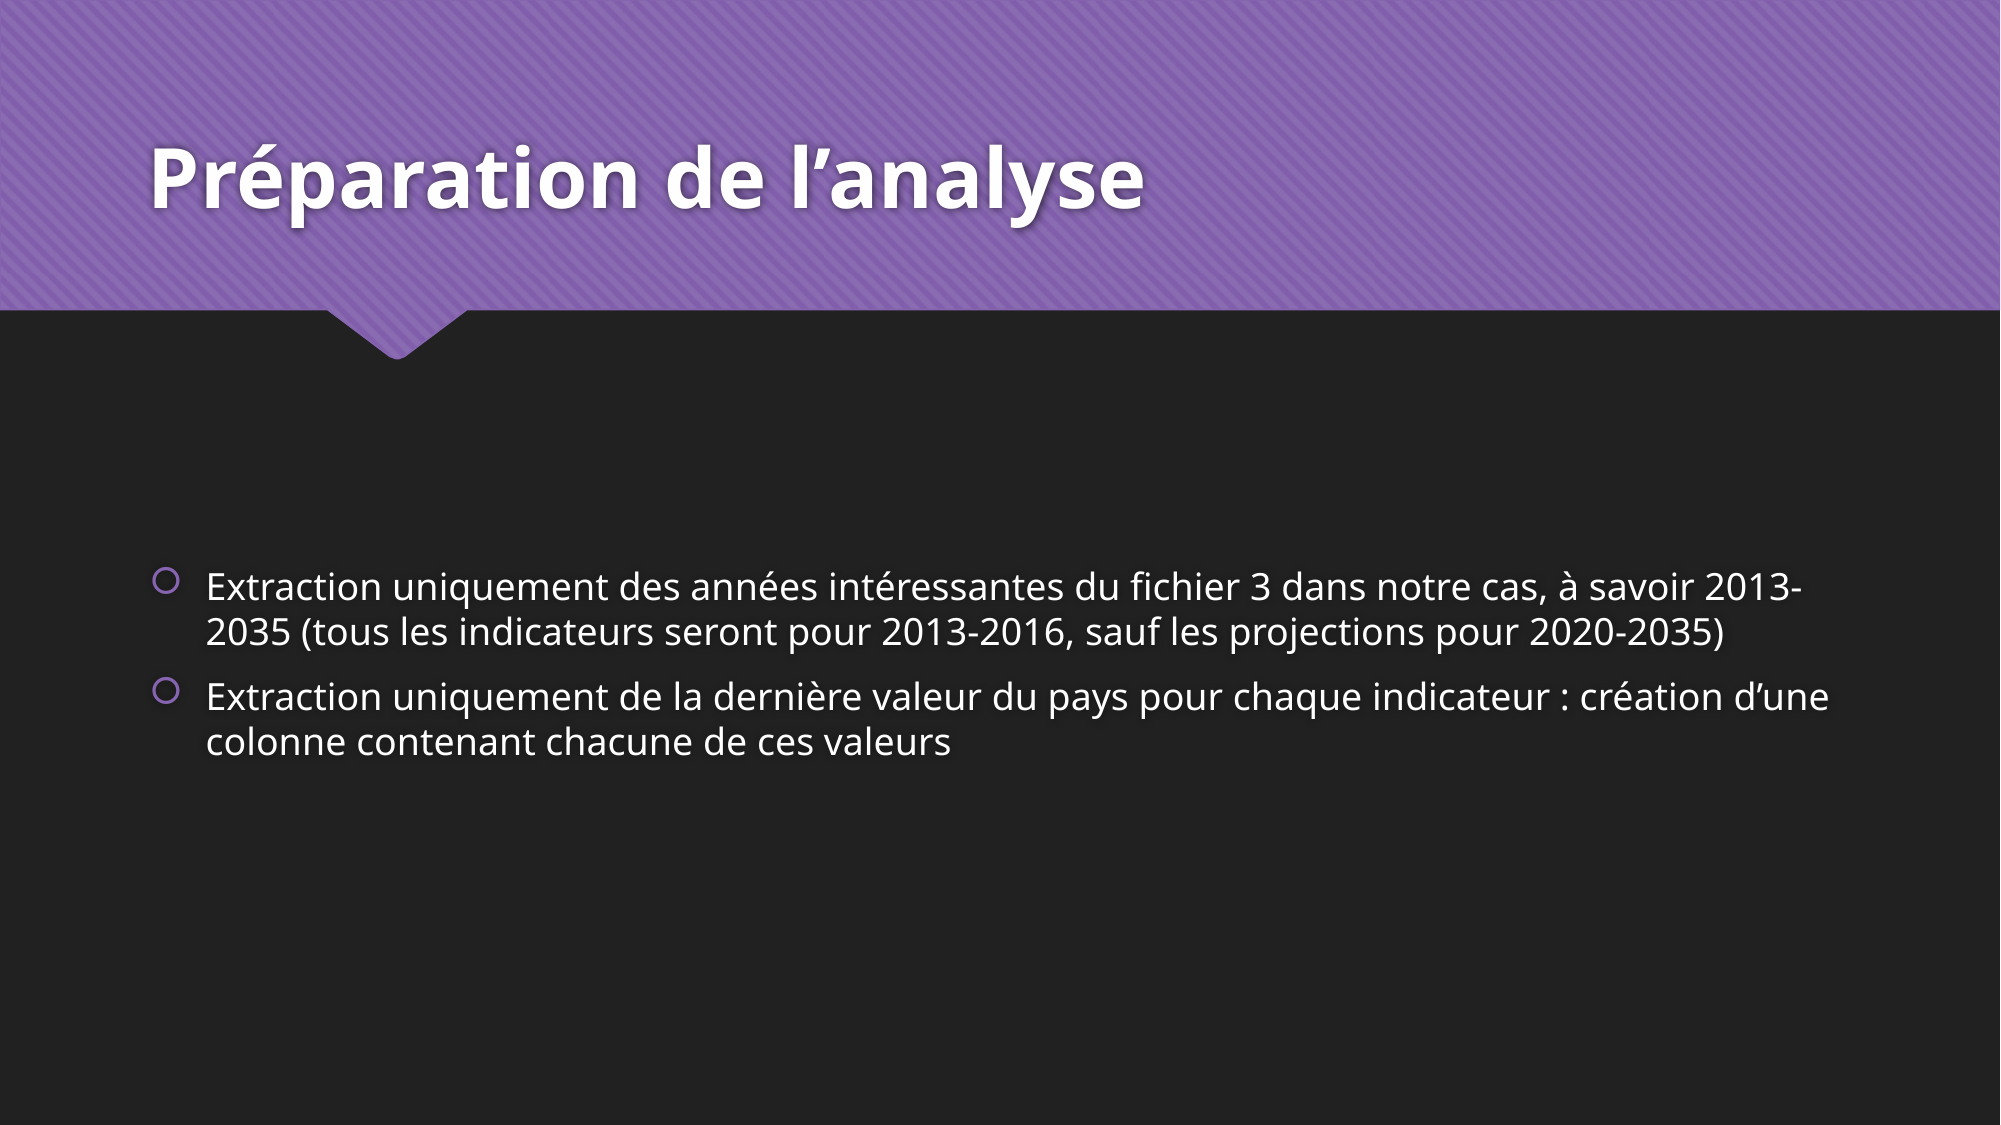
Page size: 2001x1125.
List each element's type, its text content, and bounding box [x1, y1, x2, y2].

title Préparation de l’analyse [132, 73, 1868, 233]
list Extraction uniquement des années intéressantes du fichier 3 dans notre cas, à savoir 2013-2035 (tous les indicateurs seront pour 2013-2016, sauf les projections pour 2020-2035) Extraction uniquement de la dernière valeur du pays pour chaque indicateur : création d’une colonne contenant chacune de ces valeurs [134, 364, 1866, 962]
